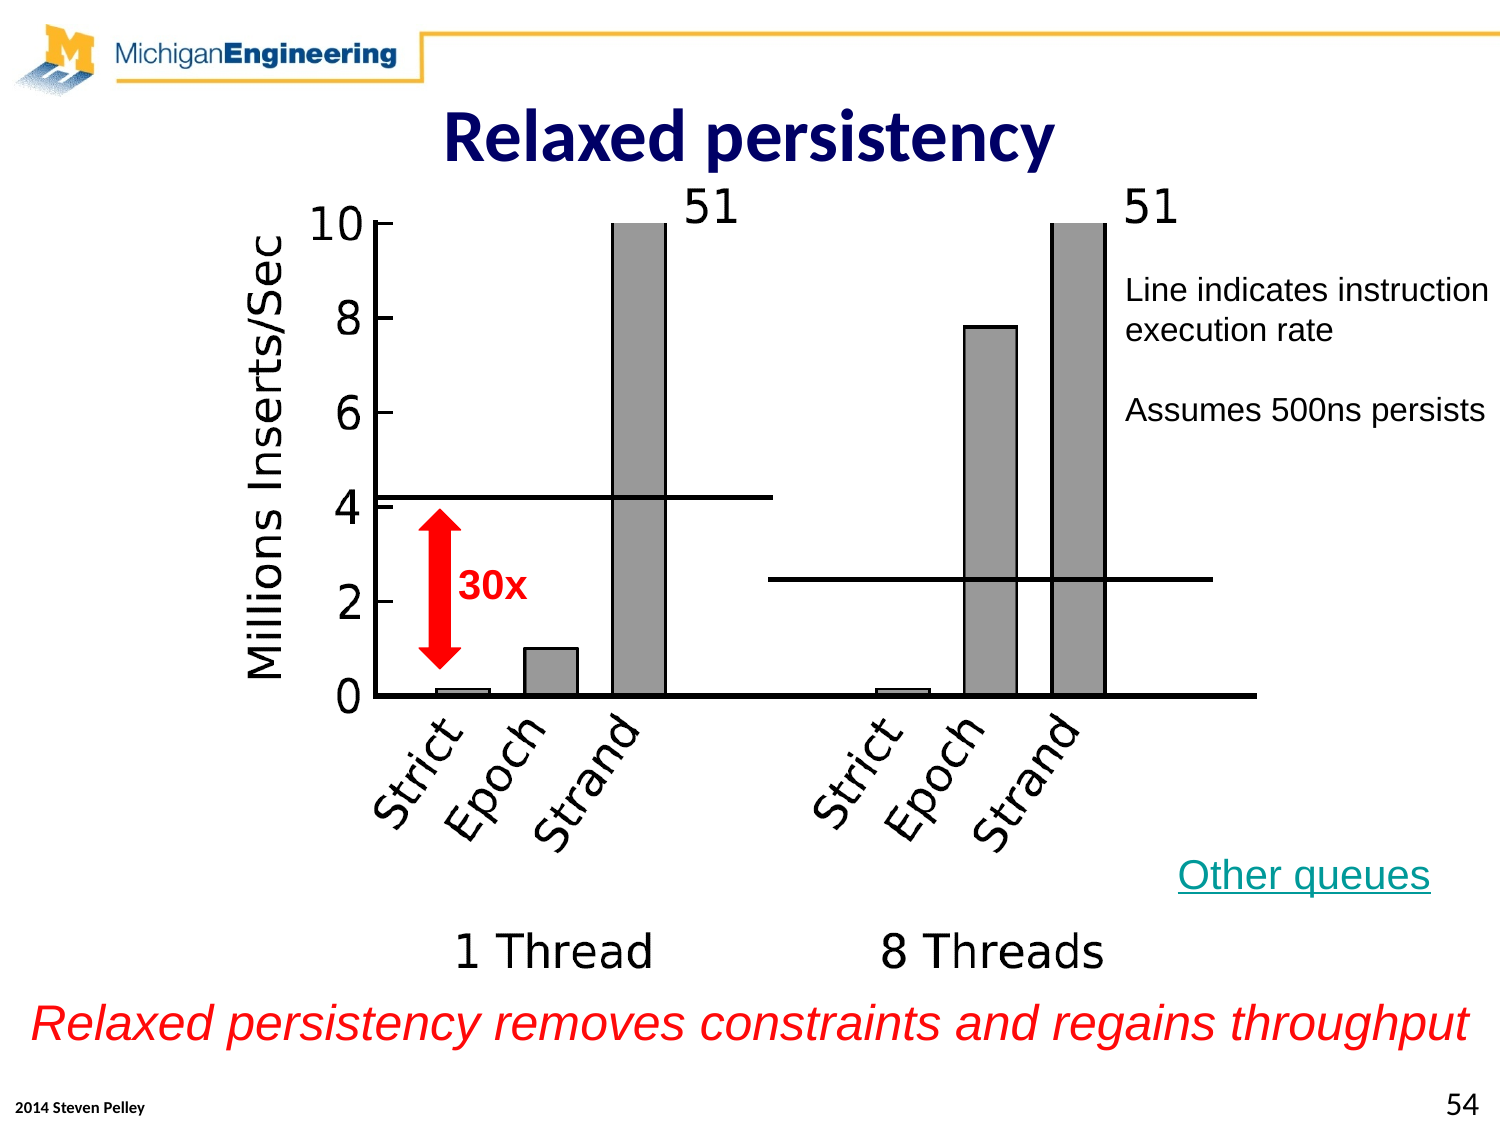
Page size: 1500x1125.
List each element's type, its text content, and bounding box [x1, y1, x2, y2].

slide_number 54 [1425, 1074, 1500, 1125]
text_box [418, 509, 544, 669]
text_box Relaxed persistency removes constraints and regains throughput [15, 982, 1485, 1058]
picture [12, 24, 1500, 97]
picture [214, 171, 1286, 1000]
title Relaxed persistency [74, 74, 1426, 188]
text_box Line indicates instruction execution rate Assumes 500ns persists [1291, 261, 1500, 436]
text_box Other queues [1291, 840, 1446, 905]
